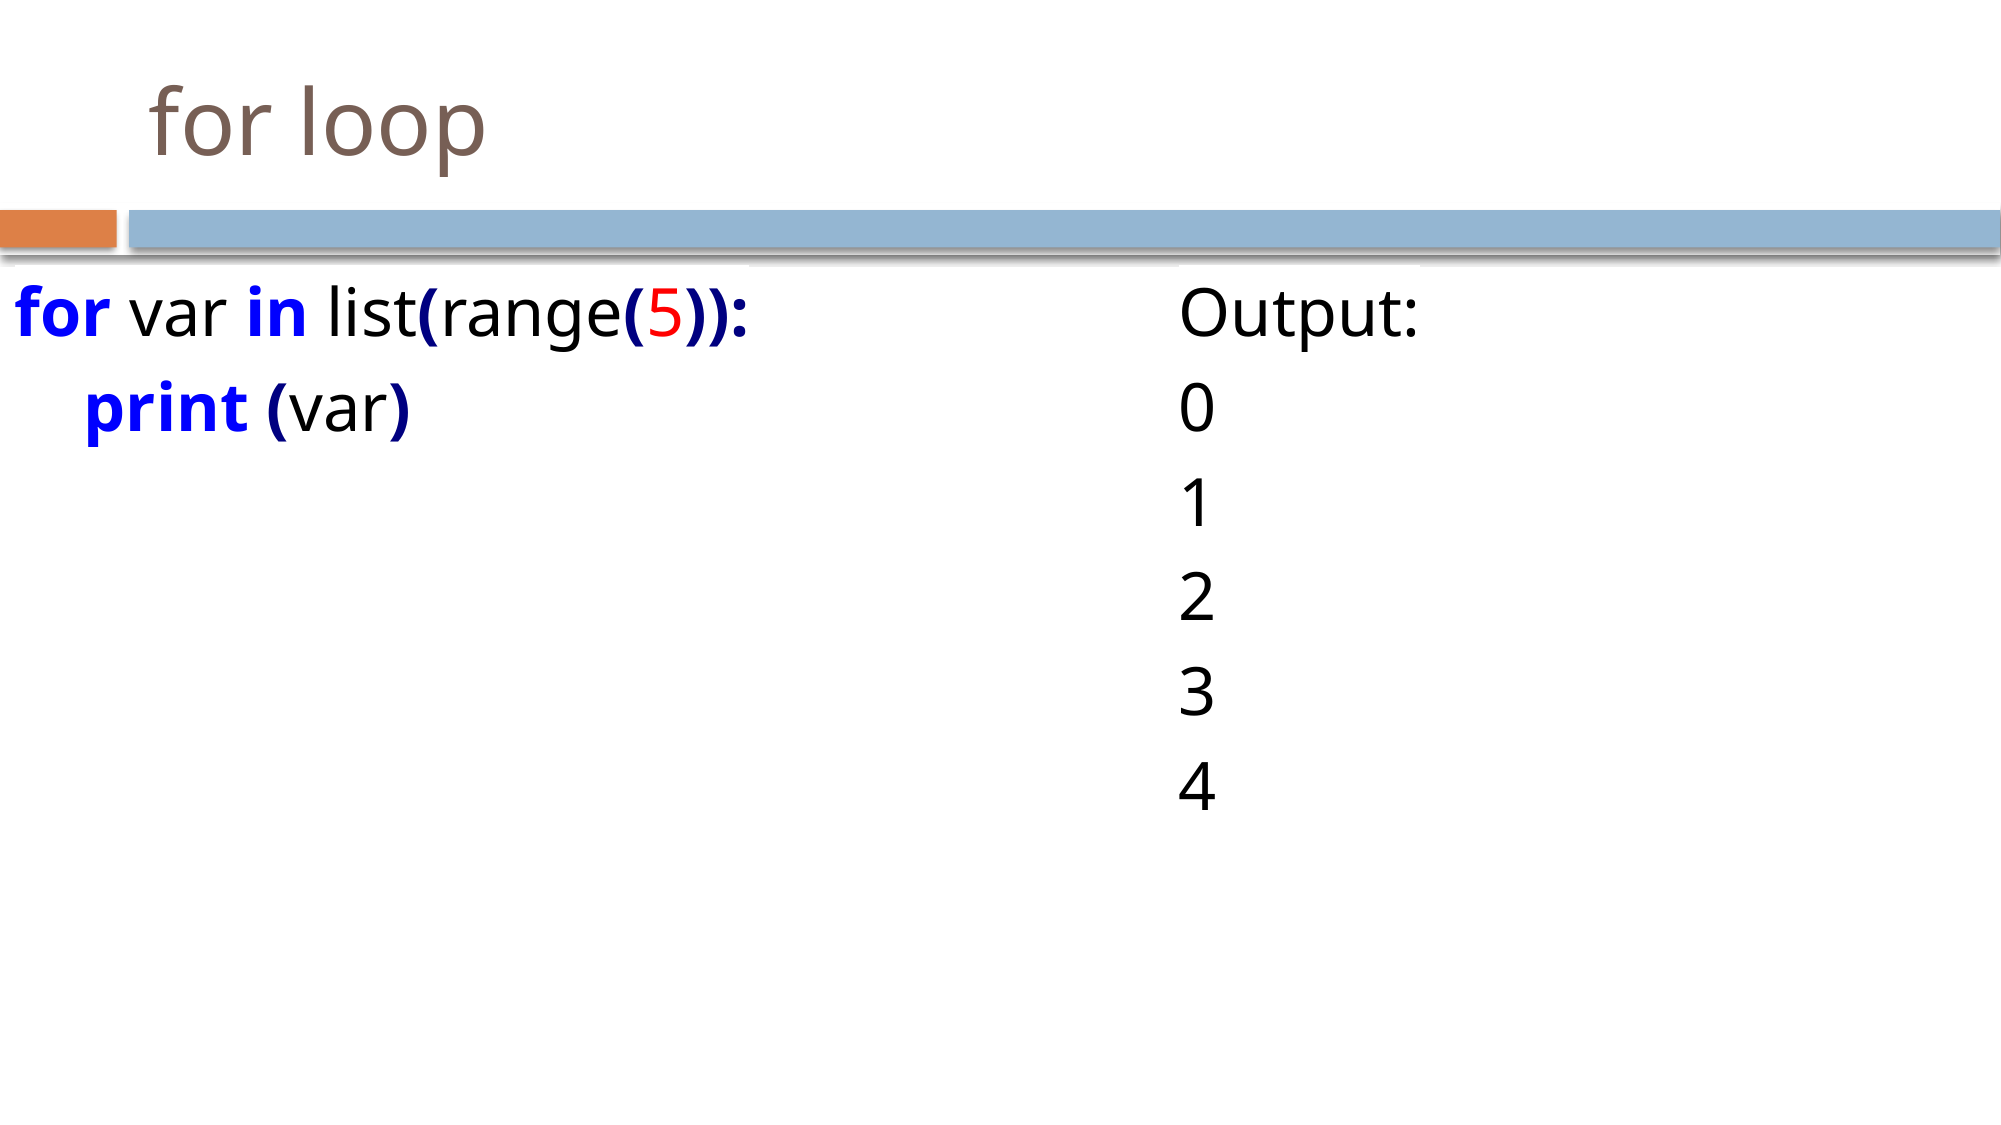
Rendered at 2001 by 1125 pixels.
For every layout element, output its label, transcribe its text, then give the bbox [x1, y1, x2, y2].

text_box Output: 0 1 2 3 4 [1163, 262, 1942, 1125]
list for var in list(range(5)): print (var) [0, 262, 1064, 1125]
title for loop [133, 37, 1918, 200]
